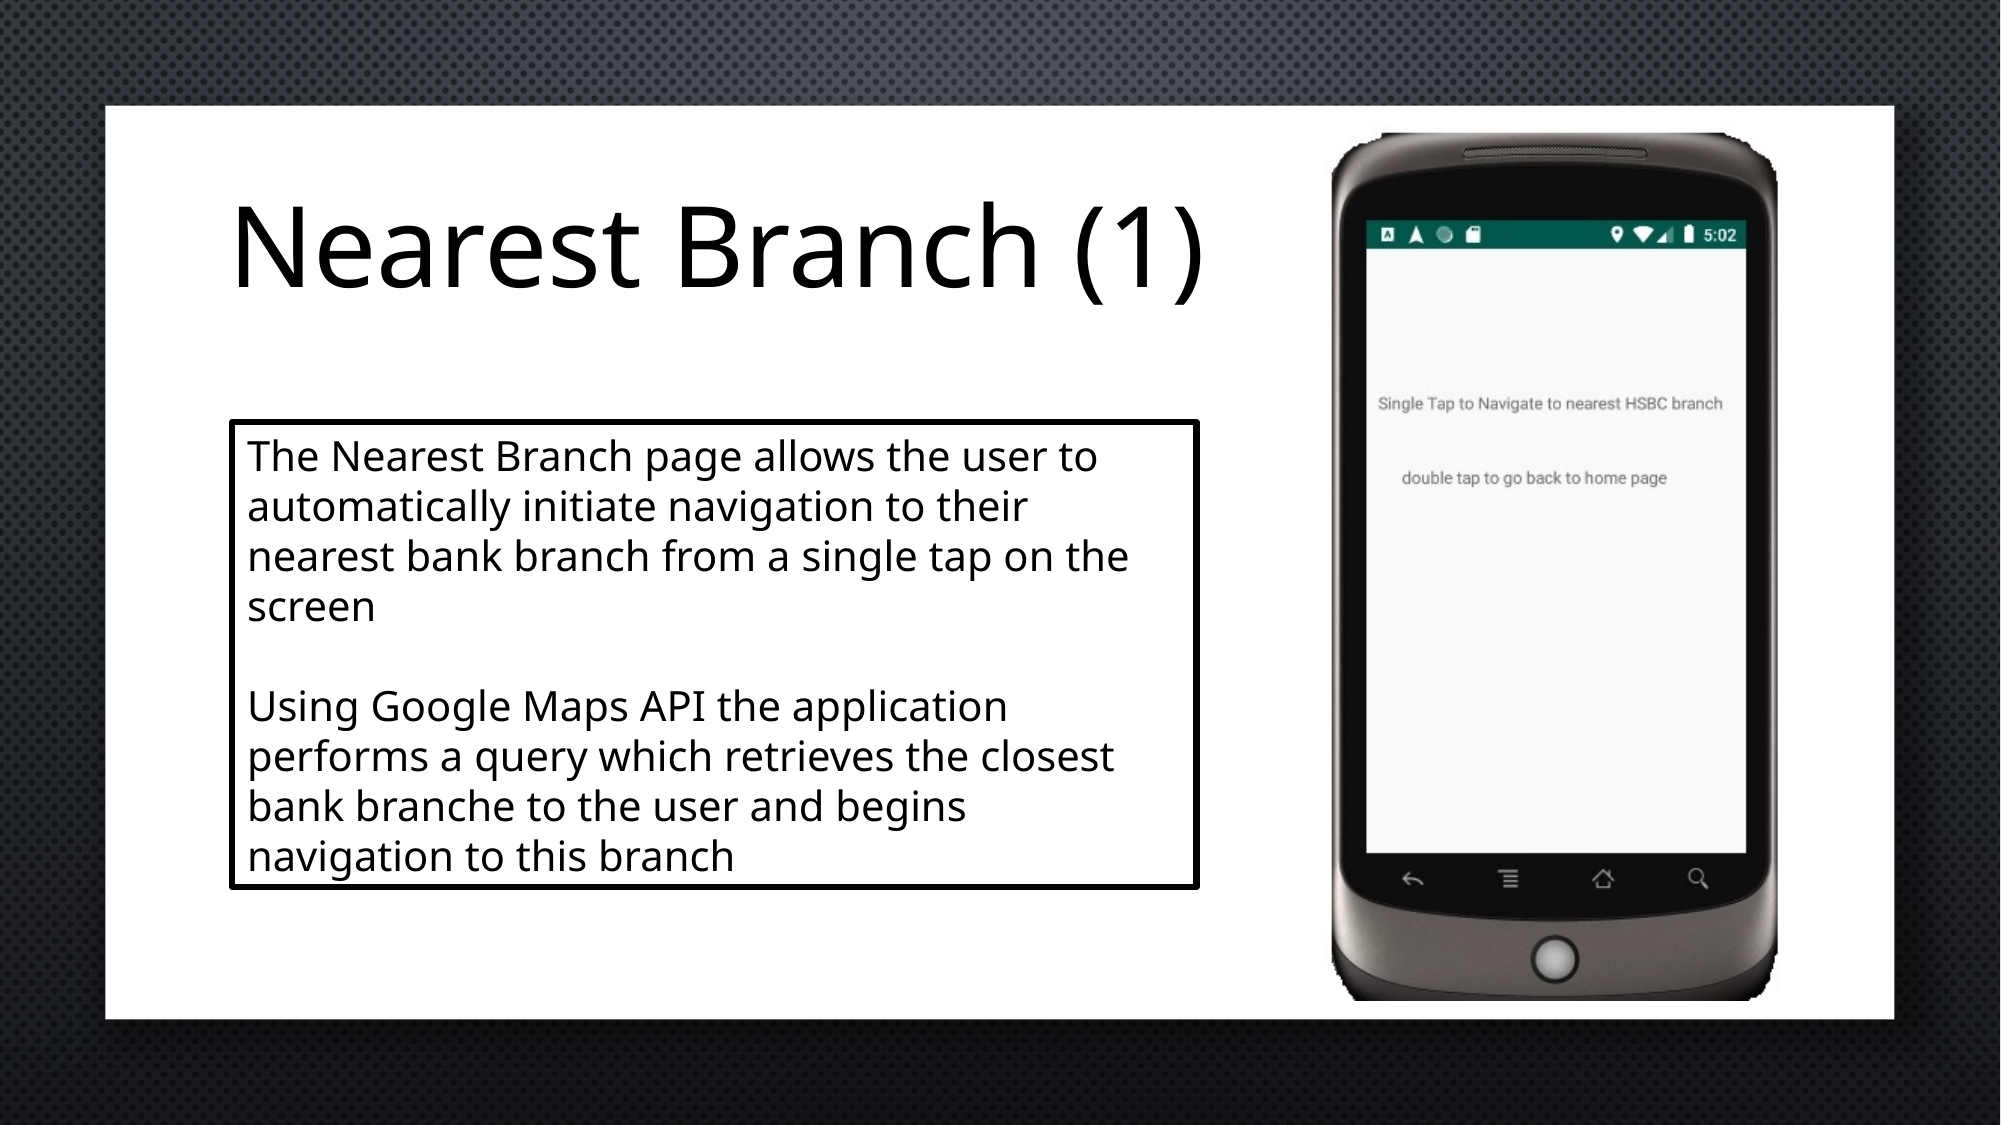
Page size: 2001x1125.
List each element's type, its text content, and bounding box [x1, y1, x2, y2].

picture [1322, 124, 1787, 1001]
text_box [104, 104, 1896, 1021]
text_box Nearest Branch (1) [213, 167, 1290, 318]
text_box The Nearest Branch page allows the user to automatically initiate navigation to their nearest bank branch from a single tap on the screen Using Google Maps API the application performs a query which retrieves the closest bank branche to the user and begins navigation to this branch [231, 421, 1198, 889]
